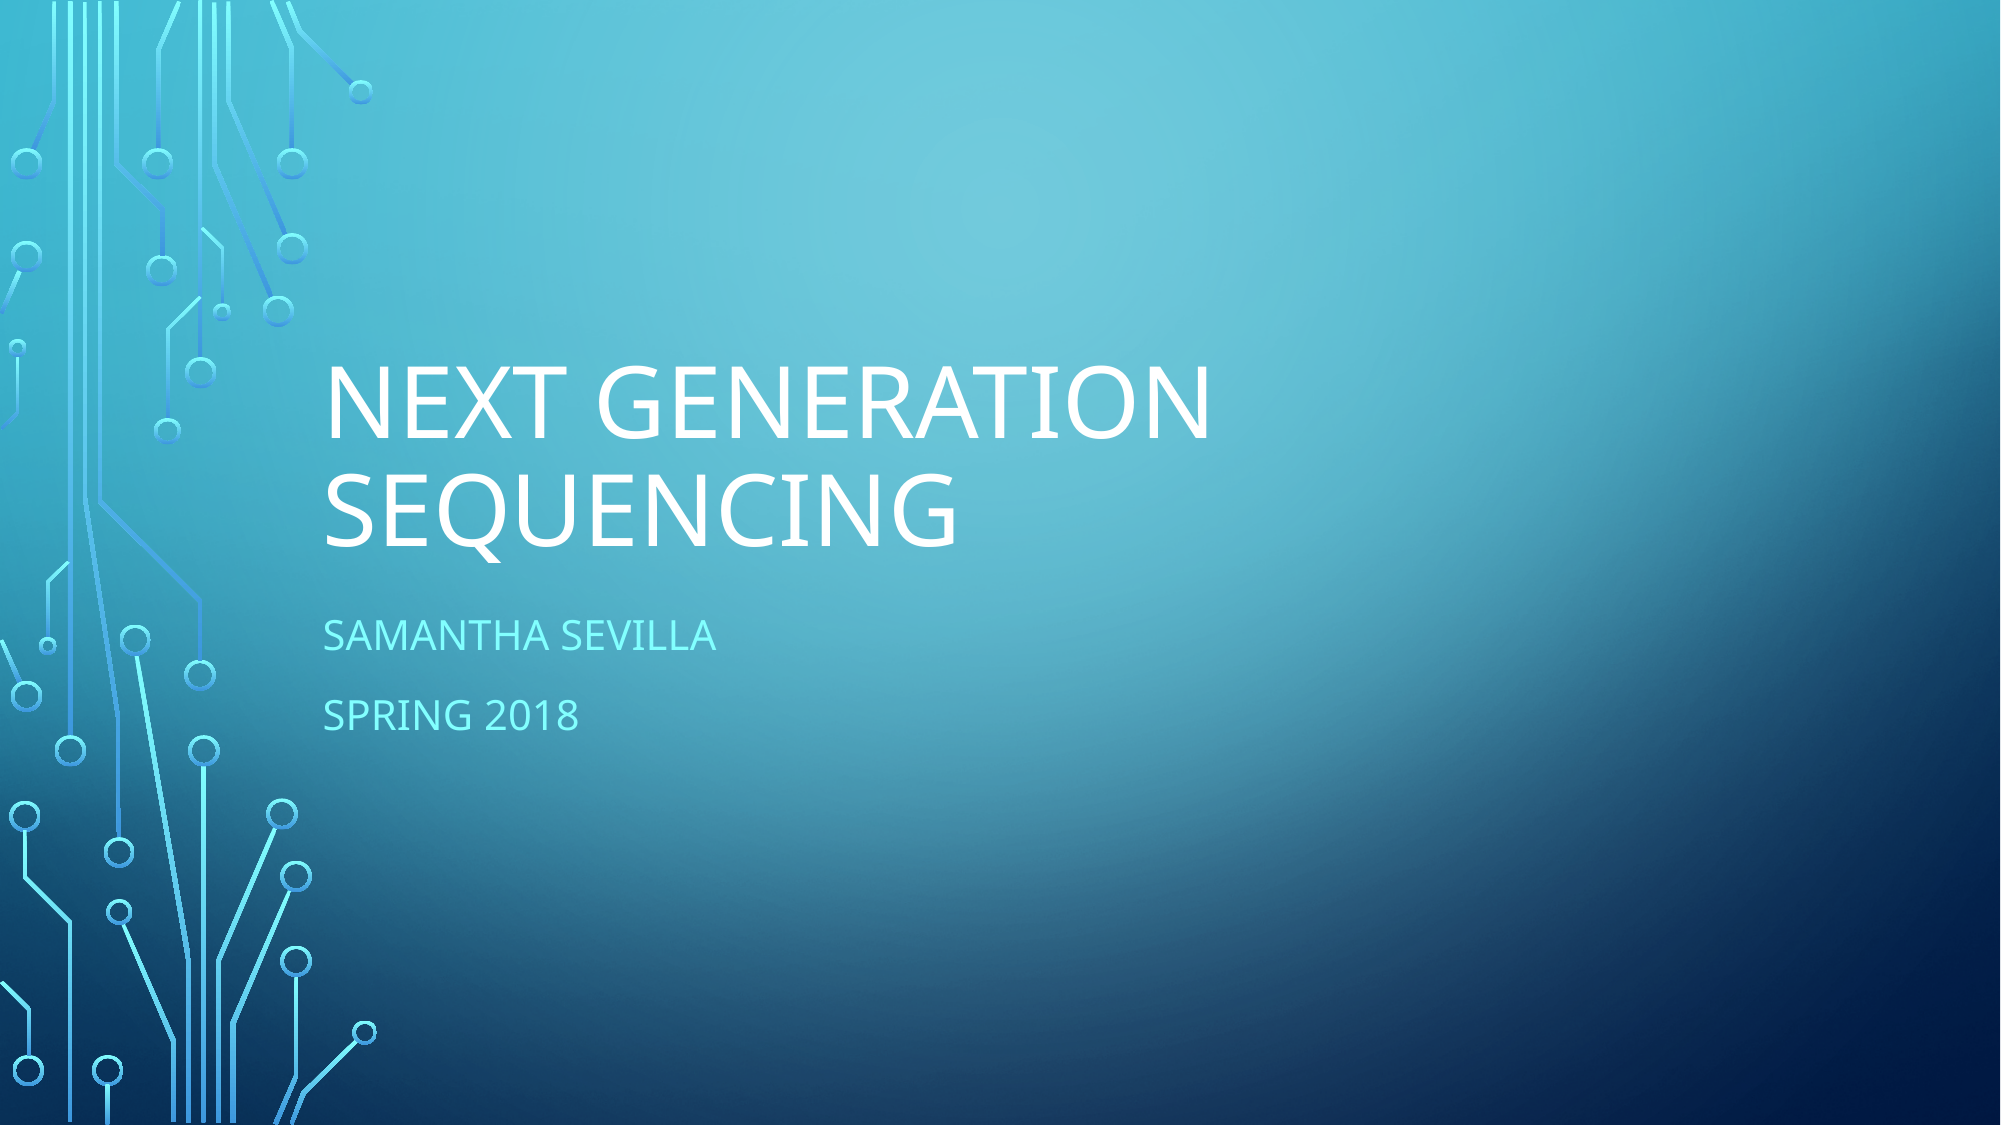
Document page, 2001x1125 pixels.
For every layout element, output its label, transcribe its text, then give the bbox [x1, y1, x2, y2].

subtitle Samantha Sevilla Spring 2018 [307, 590, 1750, 863]
title Next Generation Sequencing [307, 184, 1750, 576]
